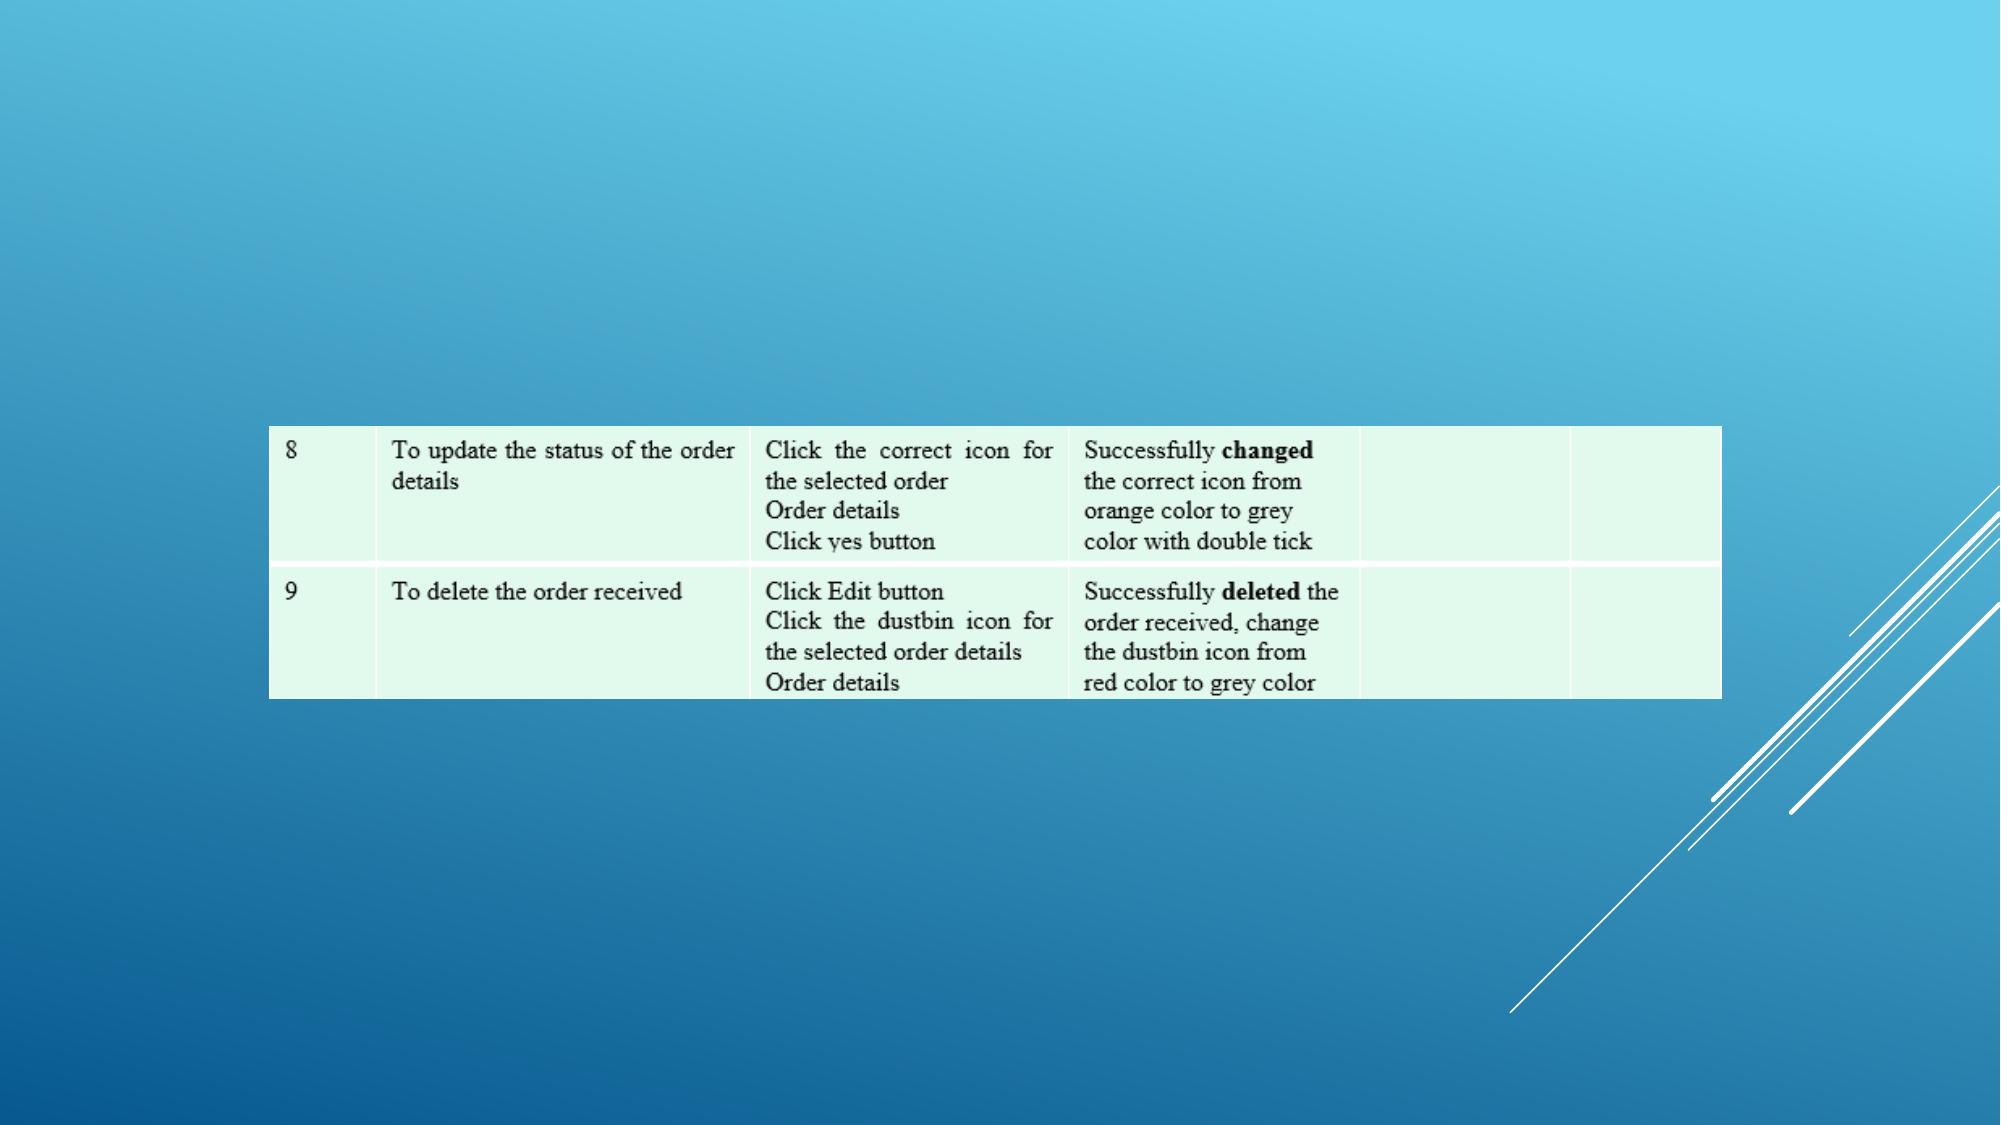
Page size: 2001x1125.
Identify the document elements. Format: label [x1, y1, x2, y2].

picture [269, 426, 1722, 699]
